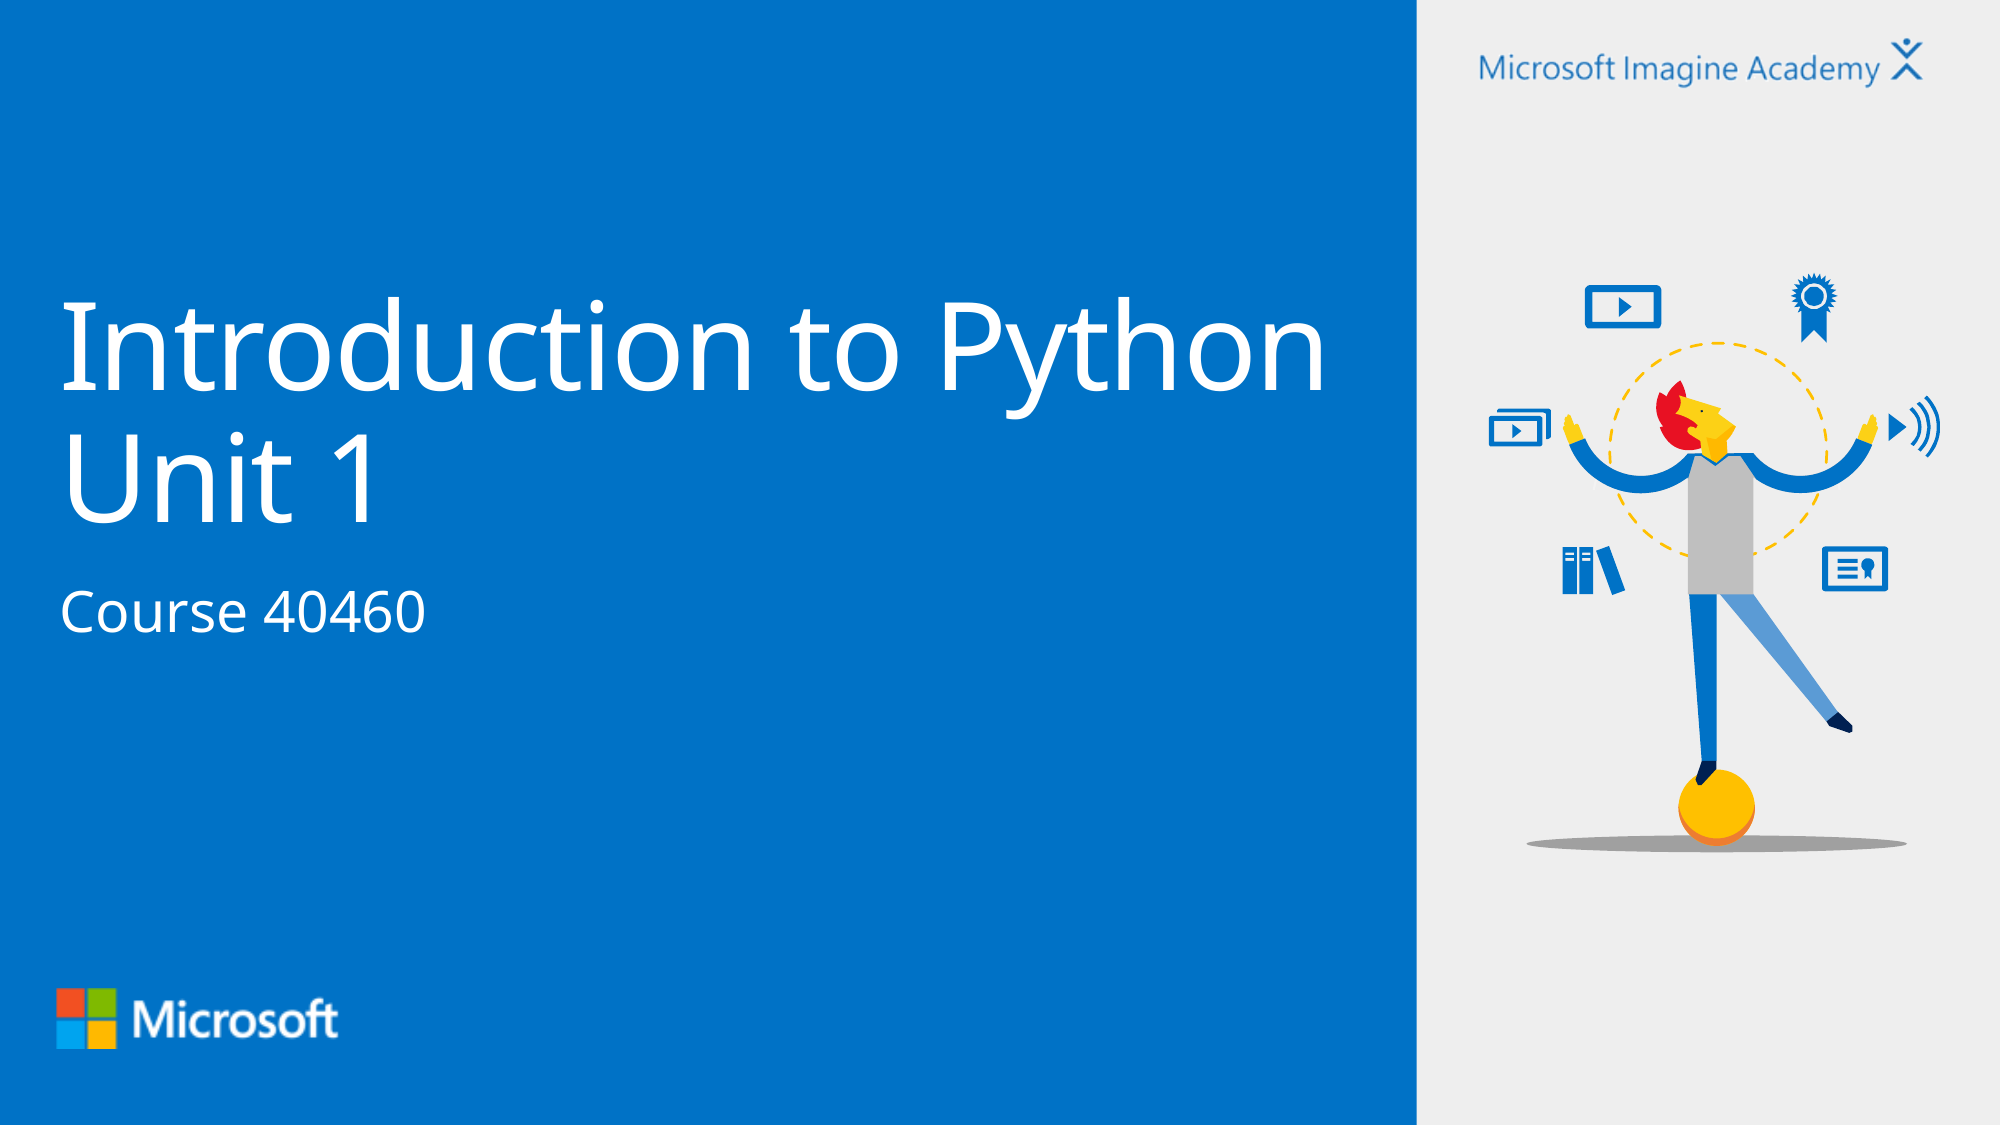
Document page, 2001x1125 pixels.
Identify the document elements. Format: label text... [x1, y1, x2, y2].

title Introduction to Python Unit 1 [44, 269, 1401, 447]
list Course 40460 [44, 567, 1401, 715]
picture [1476, 35, 1927, 92]
picture [56, 988, 424, 1049]
